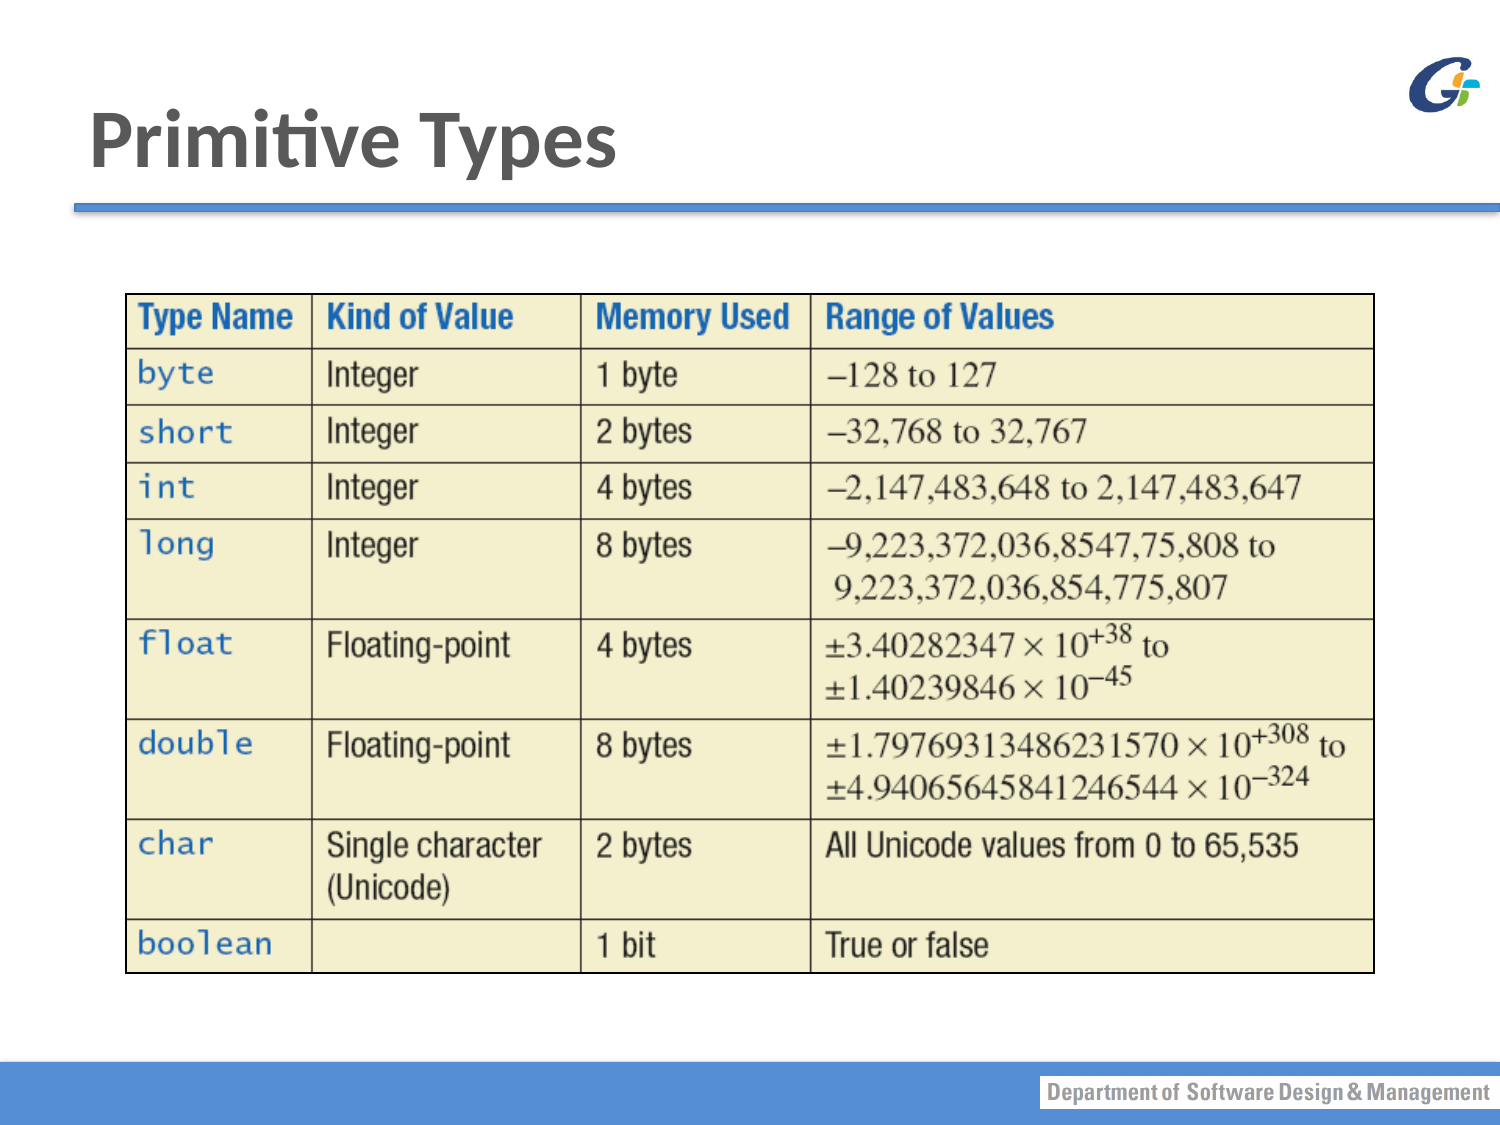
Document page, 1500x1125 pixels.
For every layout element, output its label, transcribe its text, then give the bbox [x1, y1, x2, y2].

picture [1401, 50, 1482, 115]
picture [127, 294, 1373, 972]
picture [1040, 1076, 1500, 1109]
title Primitive Types [75, 76, 1425, 225]
